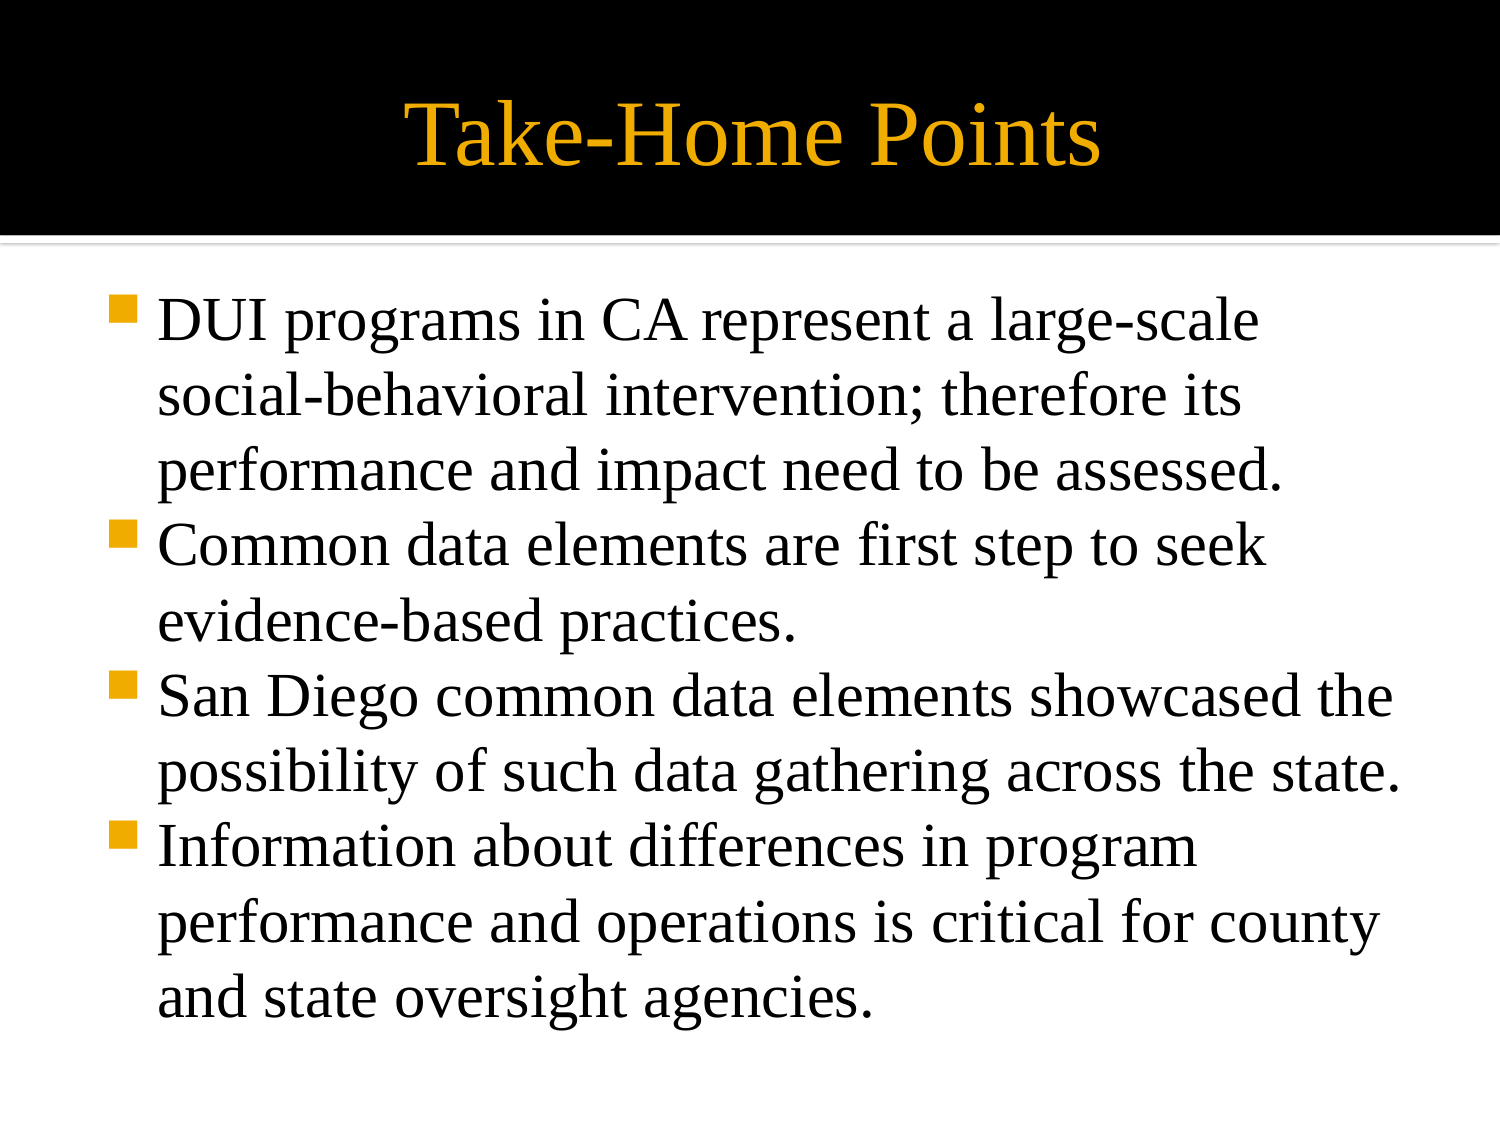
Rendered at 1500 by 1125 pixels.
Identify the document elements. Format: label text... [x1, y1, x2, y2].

title Take-Home Points [75, 25, 1425, 231]
list DUI programs in CA represent a large-scale social-behavioral intervention; therefore its performance and impact need to be assessed. Common data elements are first step to seek evidence-based practices. San Diego common data elements showcased the possibility of such data gathering across the state. Information about differences in program performance and operations is critical for county and state oversight agencies. [75, 262, 1425, 1063]
